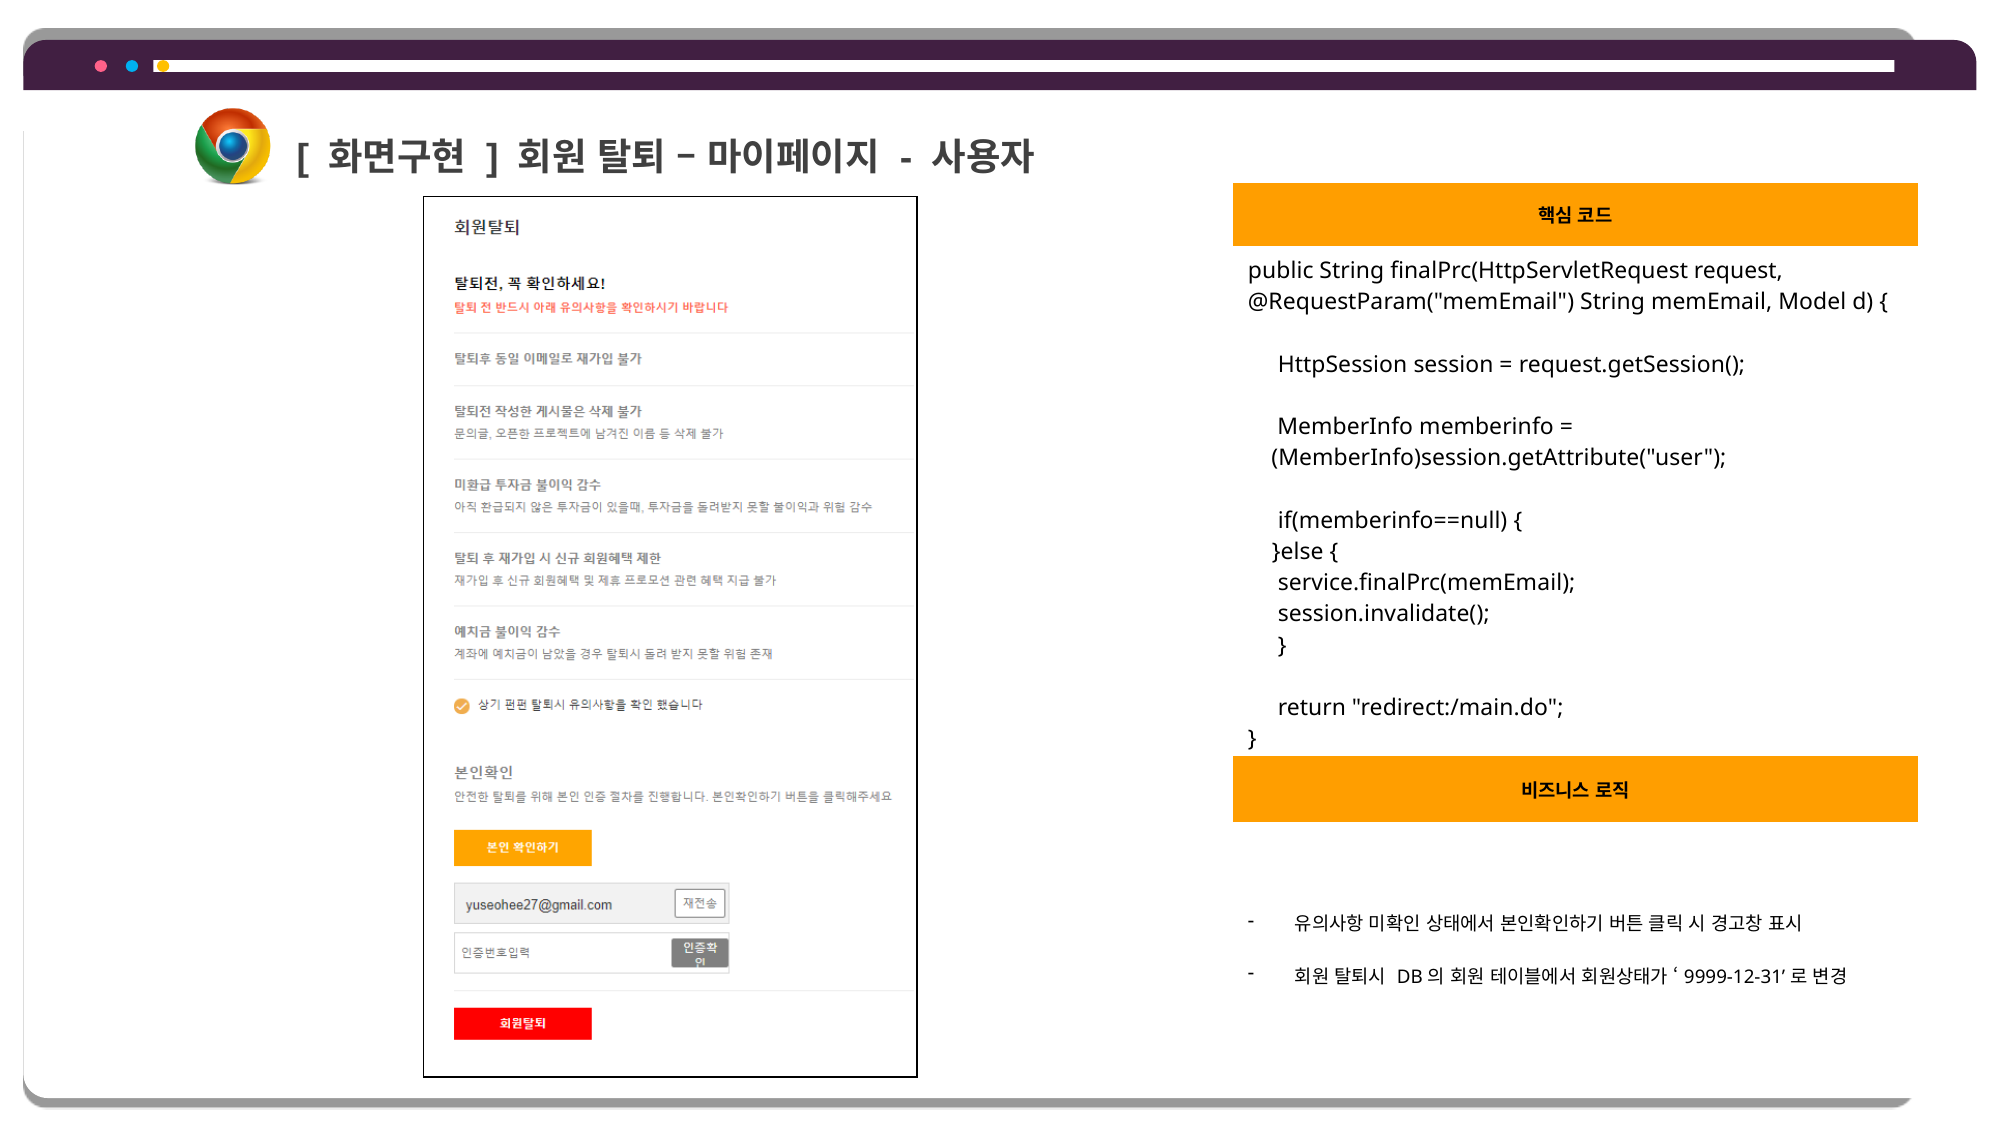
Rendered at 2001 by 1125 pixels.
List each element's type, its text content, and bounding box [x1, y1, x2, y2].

text_box [124, 59, 140, 73]
table_header 핵심 코드 [1233, 183, 1918, 246]
text_box [155, 59, 171, 73]
table_cell public String finalPrc(HttpServletRequest request, @RequestParam("memEmail") String memEmail, Model d) { HttpSession session = request.getSession(); MemberInfo memberinfo = (MemberInfo)session.getAttribute("user"); if(memberinfo==null) { }else { service.finalPrc(memEmail); session.invalidate(); } return "redirect:/main.do"; } [1233, 246, 1918, 756]
text_box [152, 59, 159, 73]
text_box [93, 59, 109, 73]
table_cell 유의사항 미확인 상태에서 본인확인하기 버튼 클릭 시 경고창 표시 회원 탈퇴시 DB의 회원 테이블에서 회원상태가 ‘9999-12-31’로 변경 [1233, 822, 1918, 1076]
picture [424, 197, 917, 1077]
table_header 비즈니스 로직 [1233, 756, 1918, 822]
text_box [22, 38, 1978, 92]
text_box [22, 92, 1978, 1100]
text_box [167, 59, 1896, 73]
picture [191, 104, 274, 187]
text_box [ 화면구현 ] 회원 탈퇴 – 마이페이지 - 사용자 [285, 104, 1367, 184]
